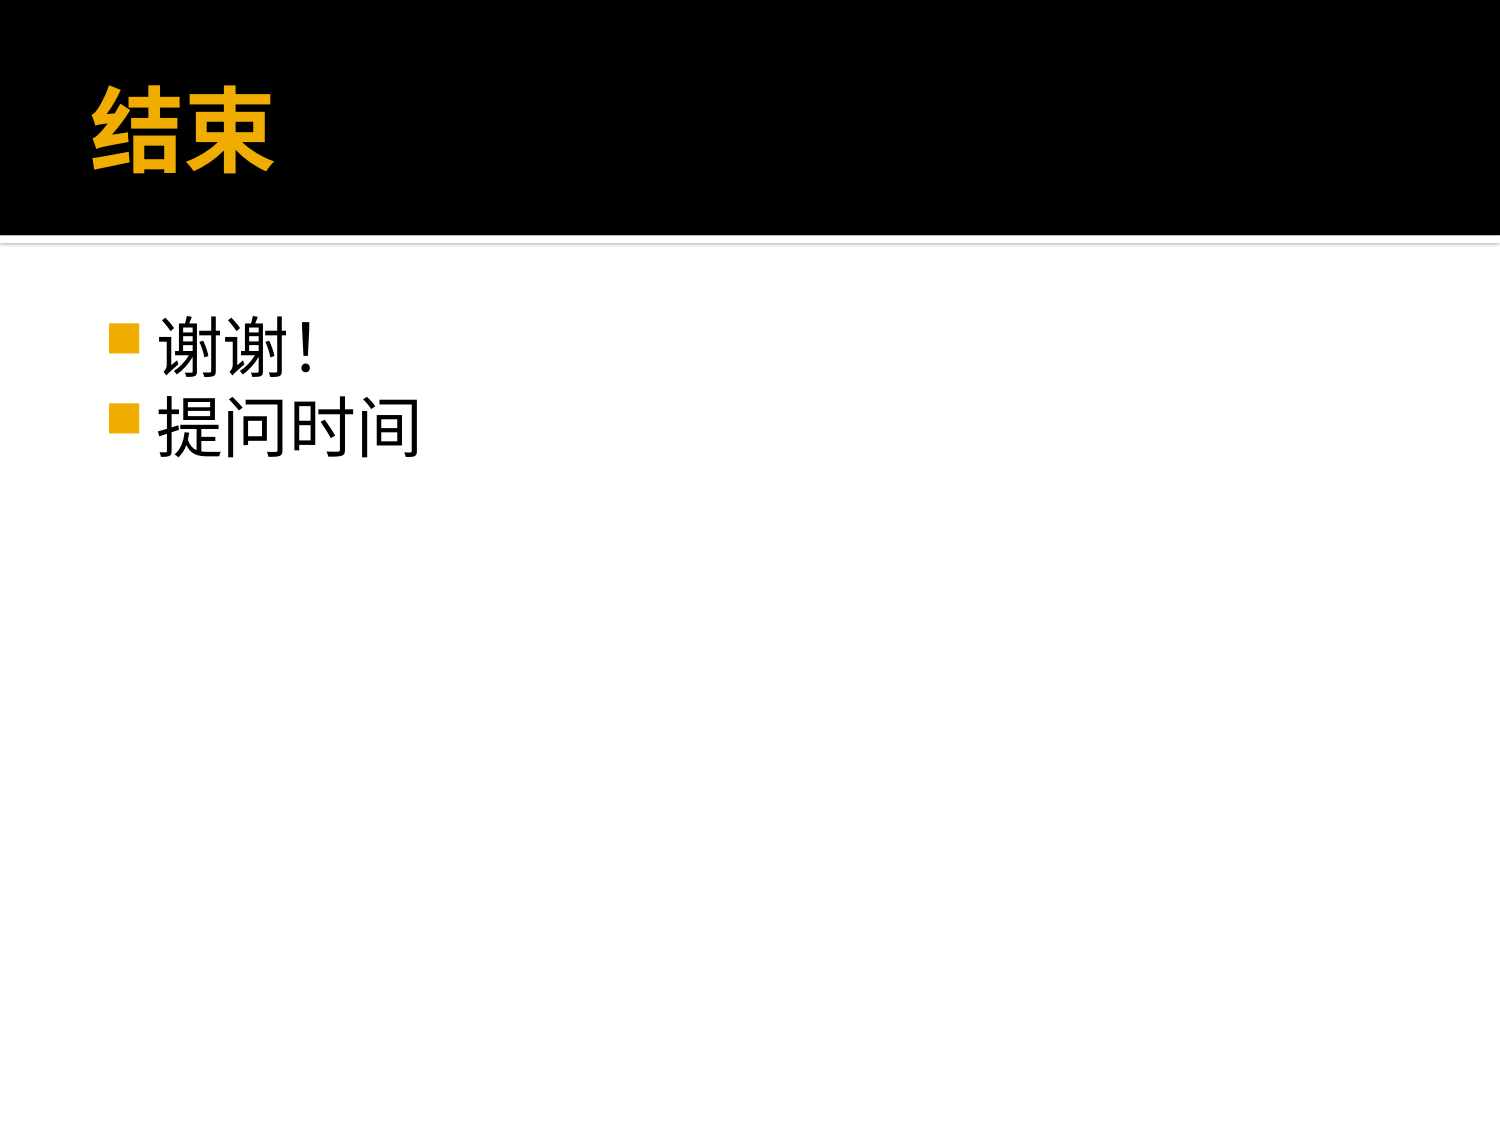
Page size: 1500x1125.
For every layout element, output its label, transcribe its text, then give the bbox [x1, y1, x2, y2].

title 结束 [75, 25, 1425, 231]
list 谢谢！ 提问时间 [75, 291, 1425, 1050]
